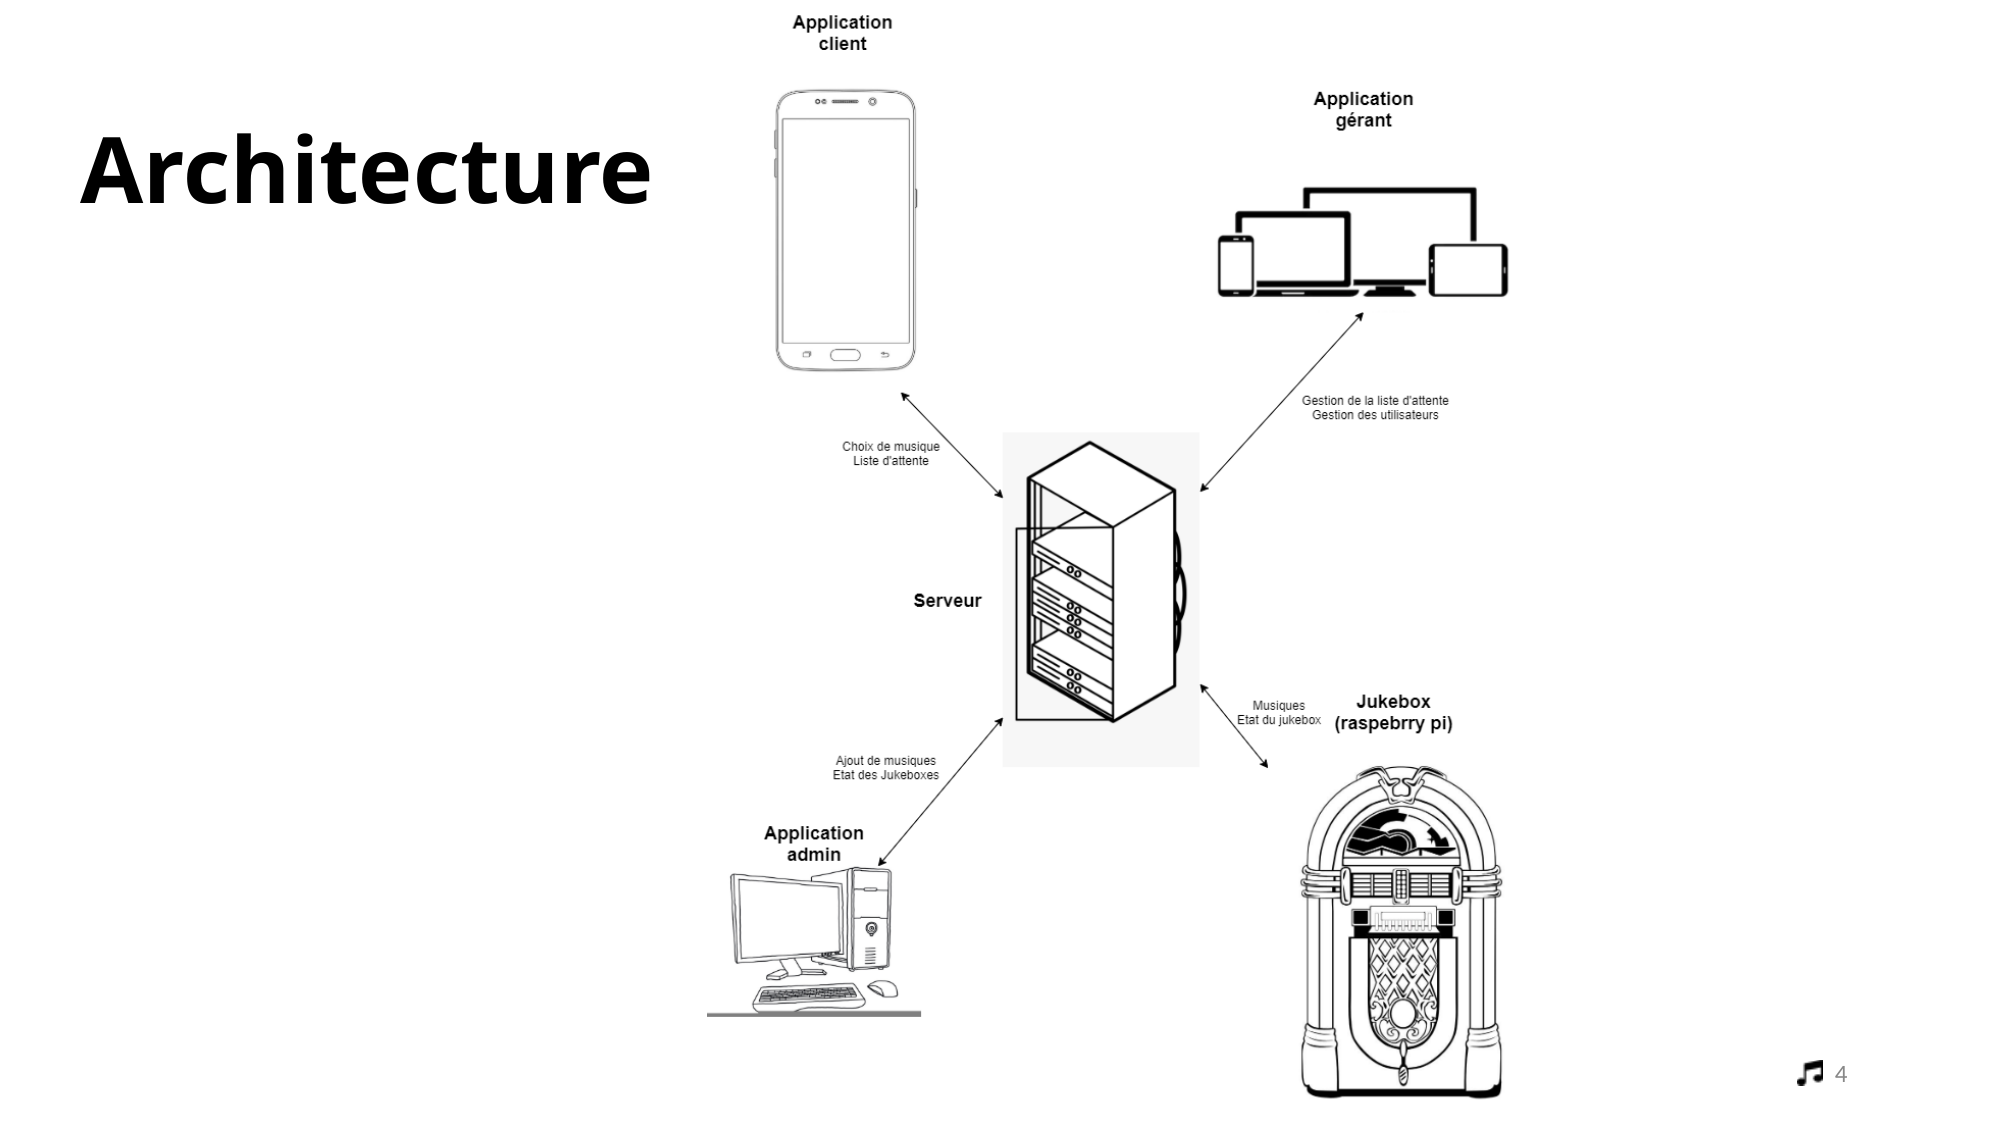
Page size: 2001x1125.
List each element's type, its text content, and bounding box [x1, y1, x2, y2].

picture [707, 0, 1539, 1125]
title Architecture [28, 65, 702, 283]
slide_number ‹#› [1543, 1042, 1863, 1103]
picture [1796, 1059, 1823, 1086]
